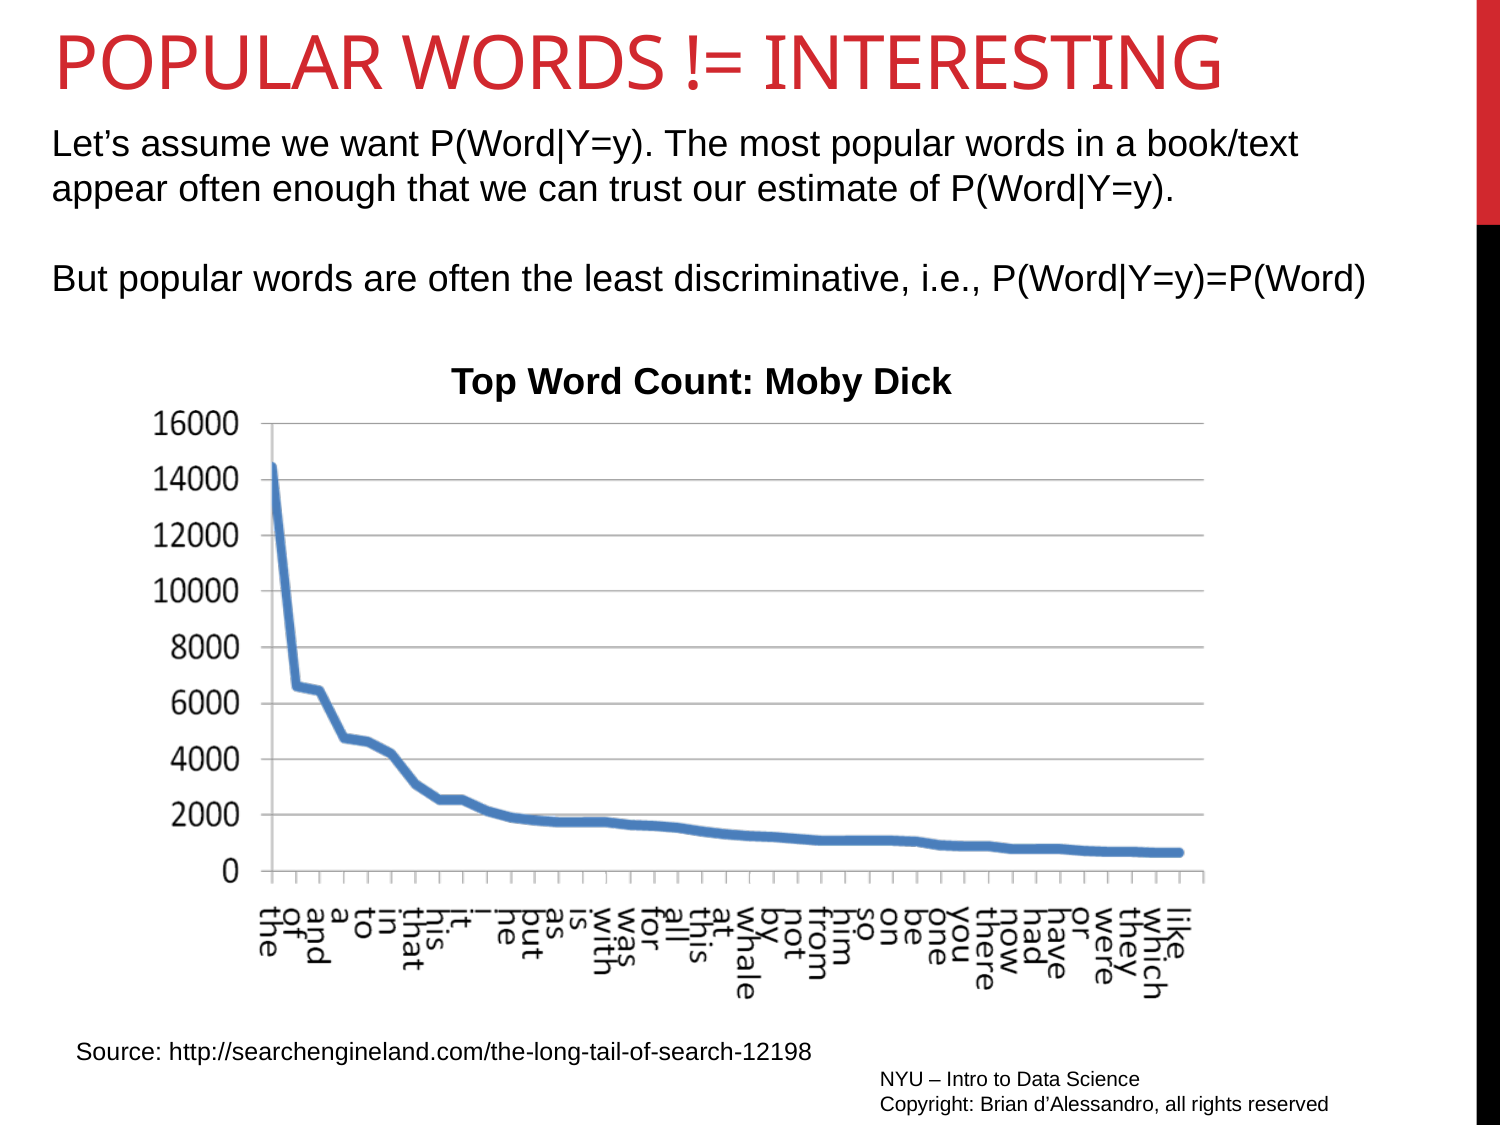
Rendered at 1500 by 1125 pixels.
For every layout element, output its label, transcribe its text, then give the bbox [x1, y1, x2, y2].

text_box Let’s assume we want P(Word|Y=y). The most popular words in a book/text appear often enough that we can trust our estimate of P(Word|Y=y). But popular words are often the least discriminative, i.e., P(Word|Y=y)=P(Word) [36, 111, 1420, 307]
picture [141, 399, 1216, 1013]
text_box Top Word Count: Moby Dick [288, 349, 1115, 394]
text_box Source: http://searchengineland.com/the-long-tail-of-search-12198 [61, 1027, 950, 1073]
title Popular words != Interesting [321, 4, 1457, 113]
text_box [25, 0, 321, 218]
